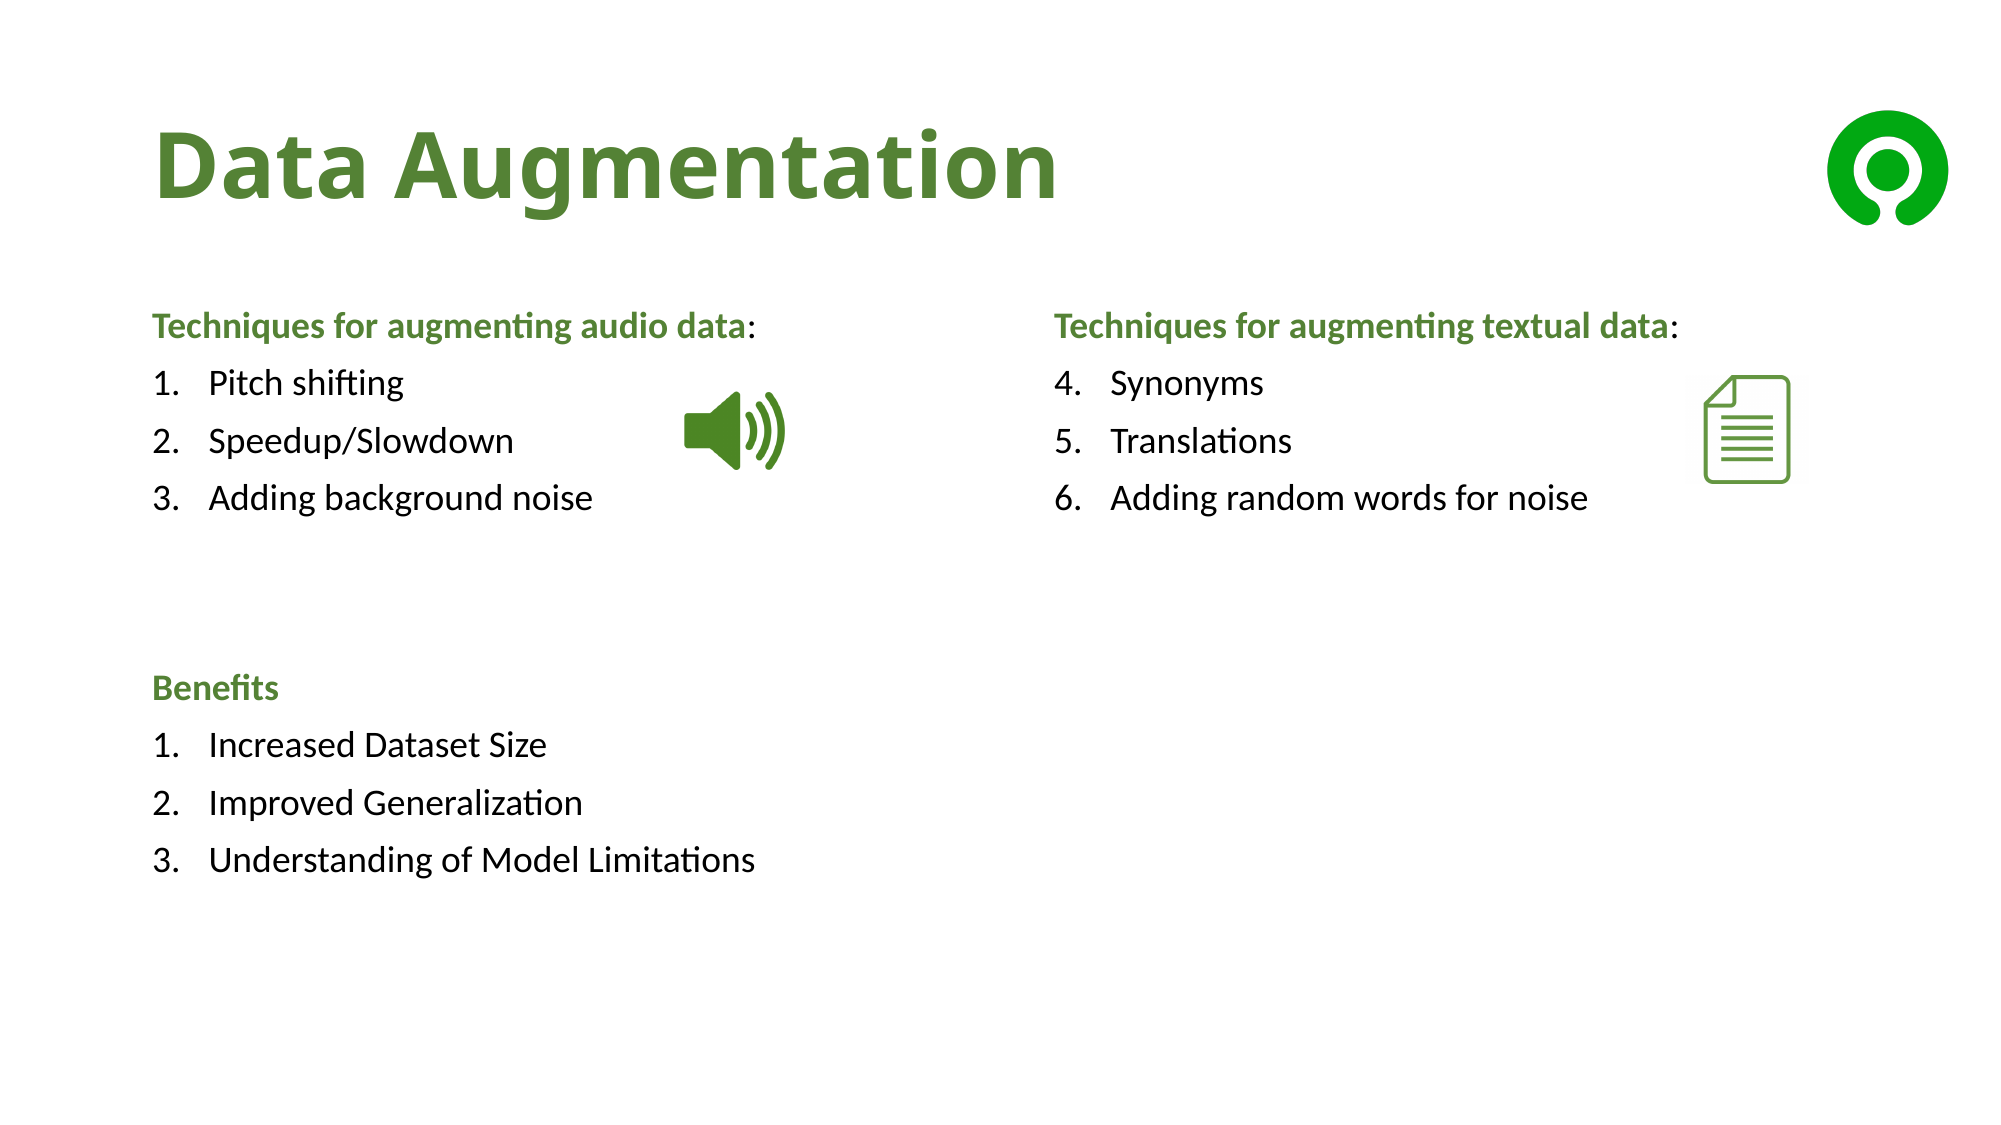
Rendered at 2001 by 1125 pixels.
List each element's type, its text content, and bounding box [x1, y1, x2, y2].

text_box Benefits Increased Dataset Size Improved Generalization Understanding of Model Limitations [137, 655, 1937, 946]
text_box Techniques for augmenting audio data: Pitch shifting Speedup/Slowdown Adding background noise Techniques for augmenting textual data: Synonyms Translations Adding random words for noise [137, 293, 1971, 633]
picture [1685, 375, 1809, 484]
picture [679, 375, 788, 484]
picture [1819, 102, 1963, 235]
title Data Augmentation [137, 59, 1863, 278]
